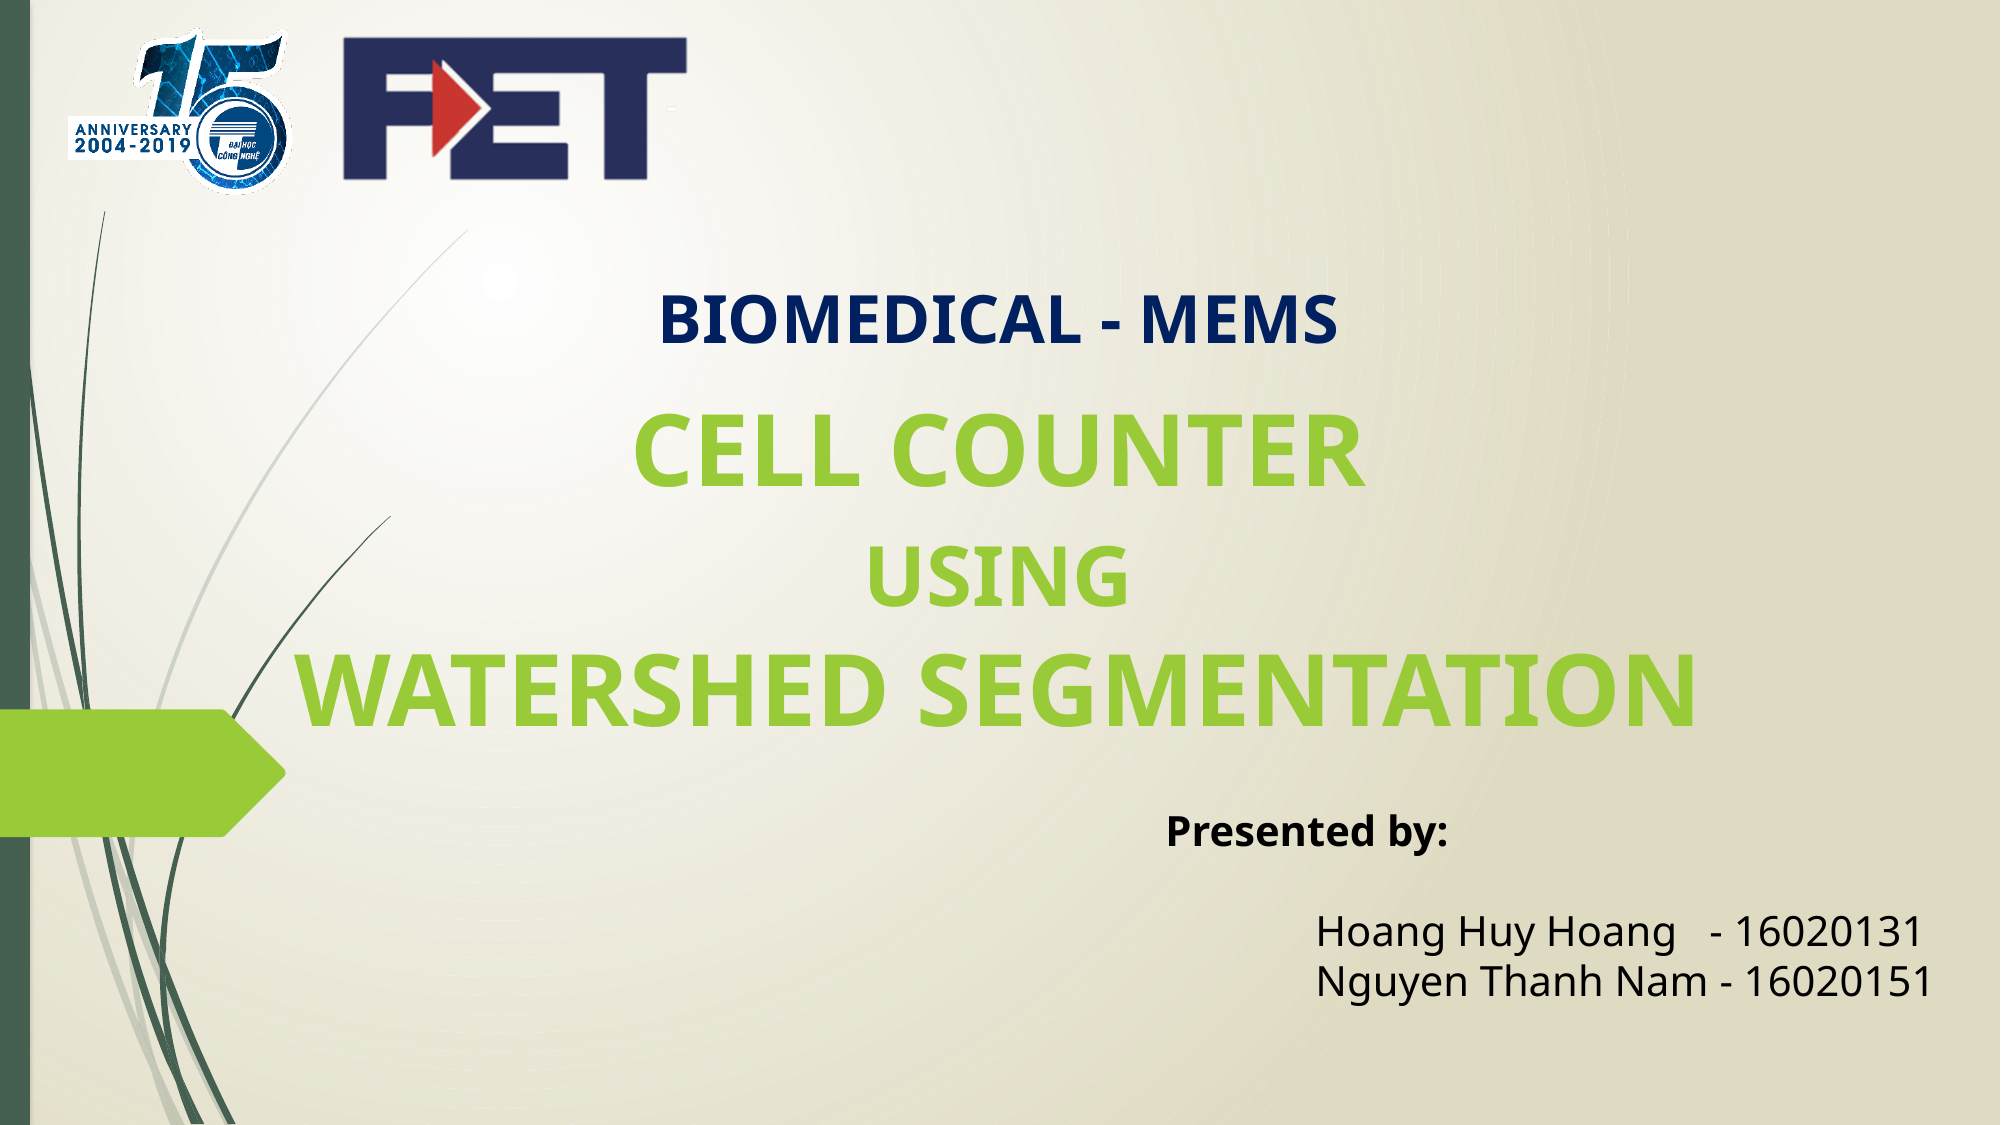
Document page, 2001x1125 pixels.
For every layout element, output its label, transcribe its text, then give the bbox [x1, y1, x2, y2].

picture [331, 27, 694, 187]
picture [57, 9, 315, 212]
text_box CELL COUNTER USING WATERSHED SEGMENTATION [274, 379, 1723, 755]
text_box Presented by: Hoang Huy Hoang - 16020131 Nguyen Thanh Nam - 16020151 [1150, 797, 1963, 1013]
text_box BIOMEDICAL - MEMS [353, 269, 1644, 364]
